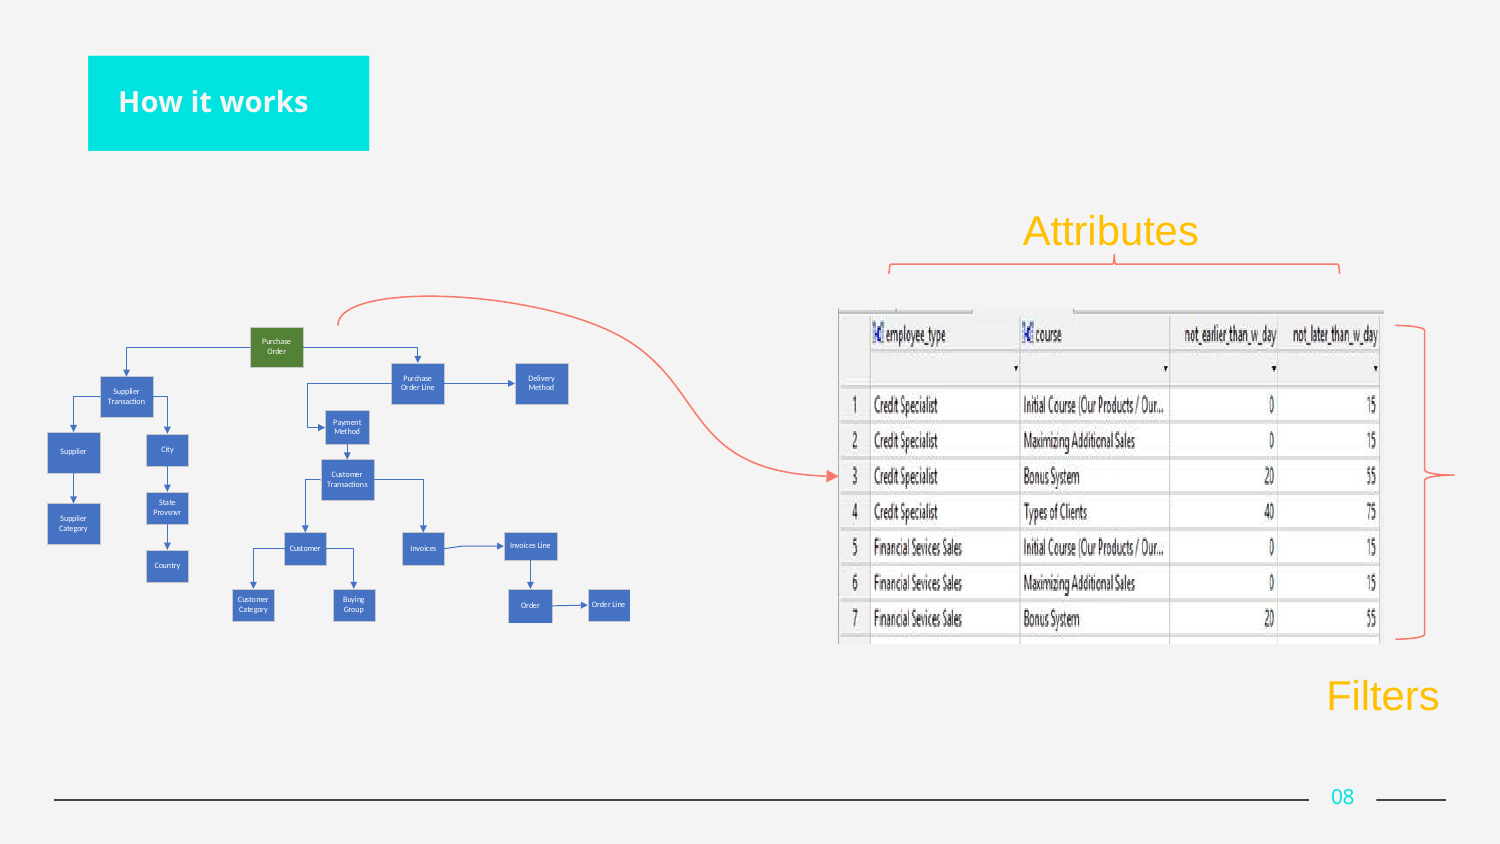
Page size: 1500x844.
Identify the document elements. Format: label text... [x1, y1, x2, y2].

text_box Filters [1226, 668, 1500, 719]
text_box [88, 55, 370, 151]
text_box [888, 253, 1341, 274]
title How it works [103, 68, 370, 129]
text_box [512, 150, 665, 652]
picture [838, 308, 1384, 645]
picture [45, 325, 512, 624]
text_box [1395, 324, 1455, 640]
title 08 [1301, 748, 1384, 844]
text_box Attributes [954, 203, 1268, 254]
